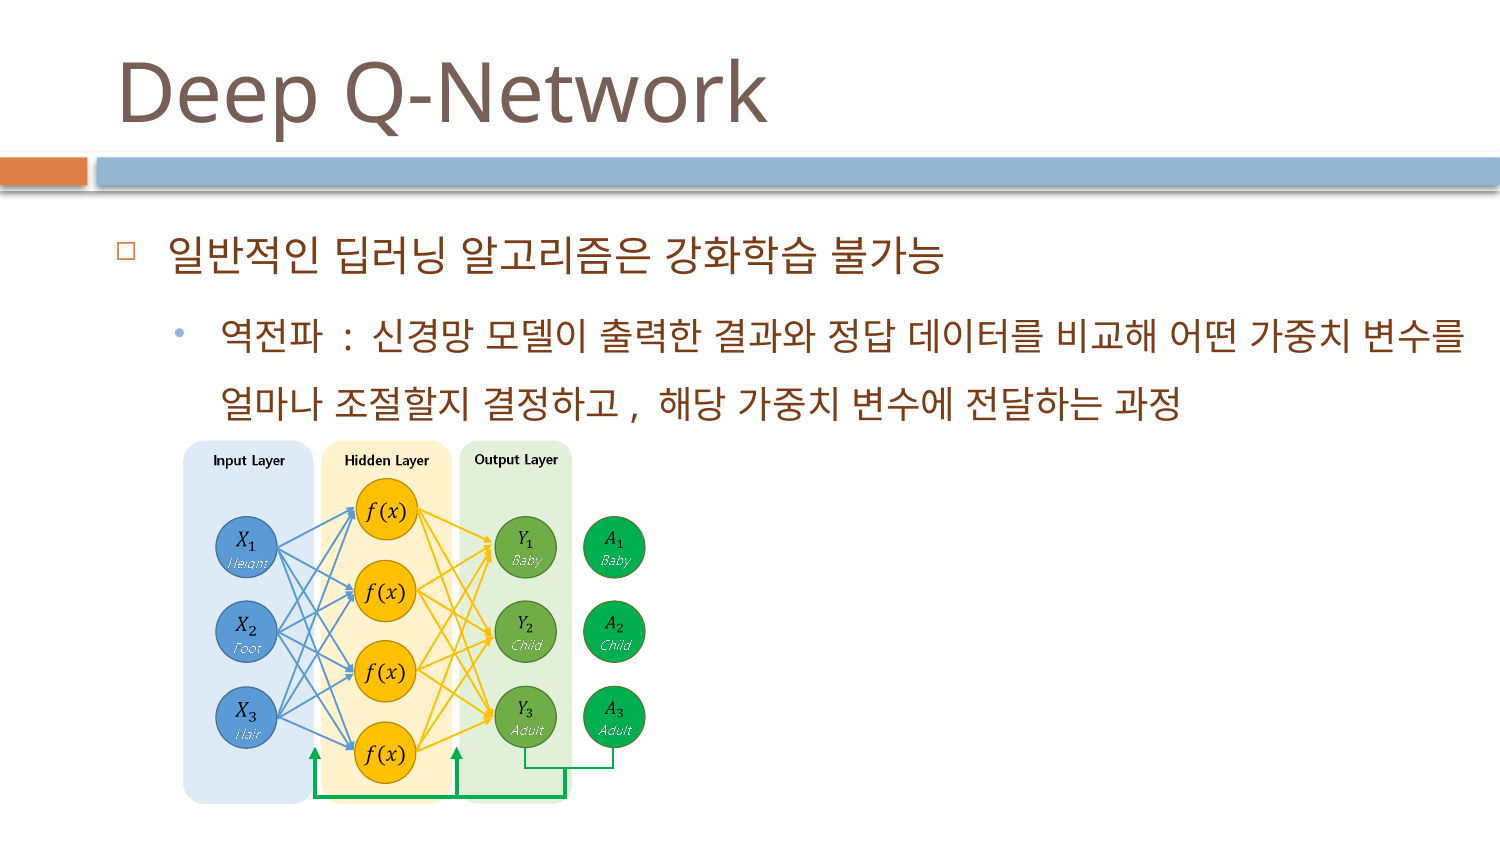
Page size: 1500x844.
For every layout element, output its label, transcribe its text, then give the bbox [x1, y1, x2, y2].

list 일반적인 딥러닝 알고리즘은 강화학습 불가능 역전파 : 신경망 모델이 출력한 결과와 정답 데이터를 비교해 어떤 가중치 변수를 얼마나 조절할지 결정하고, 해당 가중치 변수에 전달하는 과정 [100, 196, 1483, 750]
picture [182, 440, 668, 816]
title Deep Q-Network [100, 28, 1438, 150]
